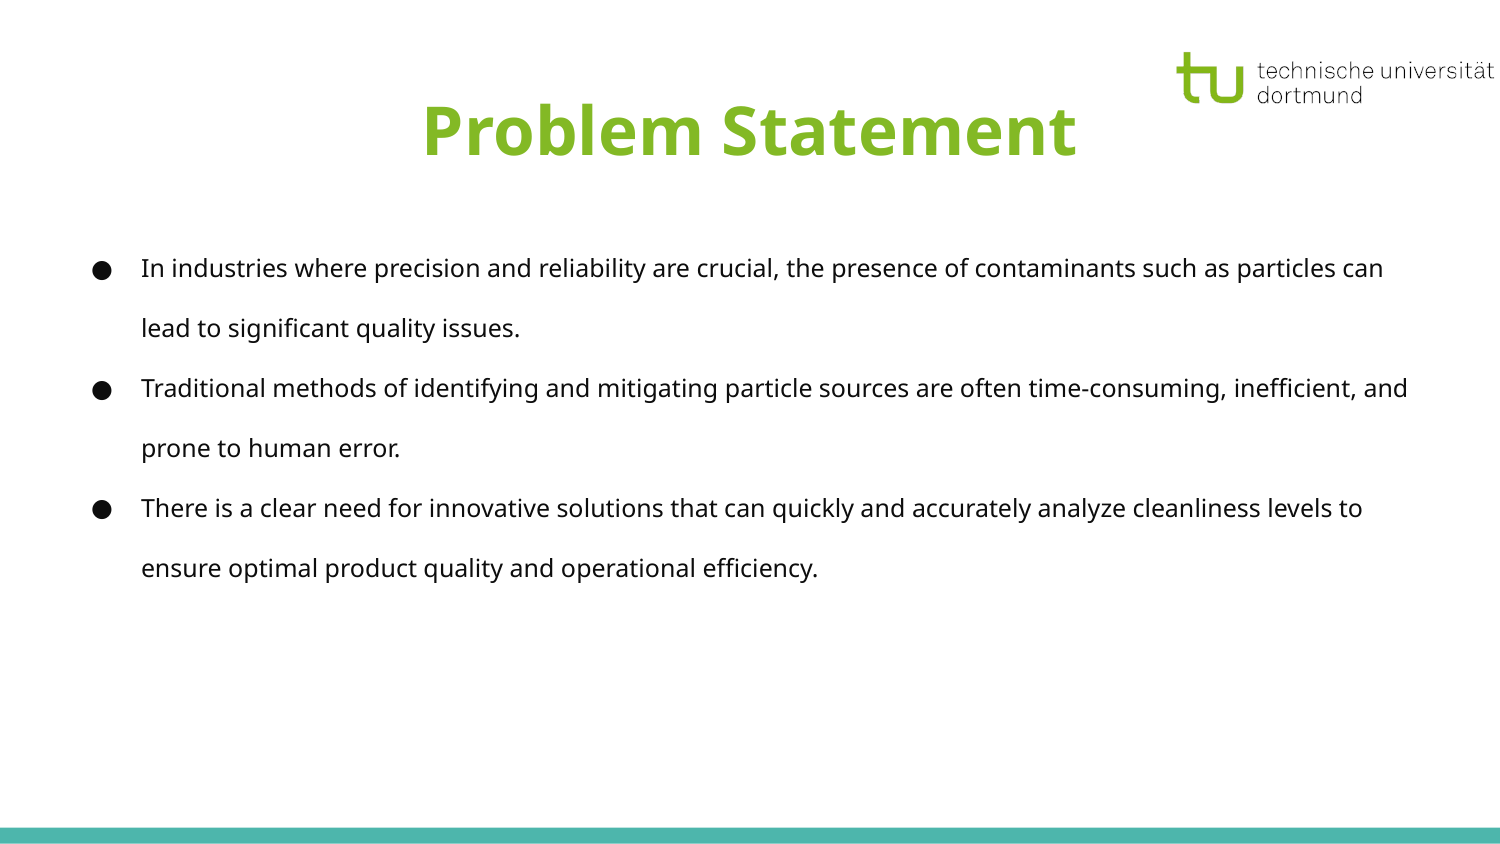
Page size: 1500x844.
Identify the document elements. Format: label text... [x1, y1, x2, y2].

list In industries where precision and reliability are crucial, the presence of contaminants such as particles can lead to significant quality issues. Traditional methods of identifying and mitigating particle sources are often time-consuming, inefficient, and prone to human error. There is a clear need for innovative solutions that can quickly and accurately analyze cleanliness levels to ensure optimal product quality and operational efficiency. [51, 207, 1449, 750]
picture [1170, 0, 1500, 173]
title Problem Statement [51, 72, 1449, 189]
